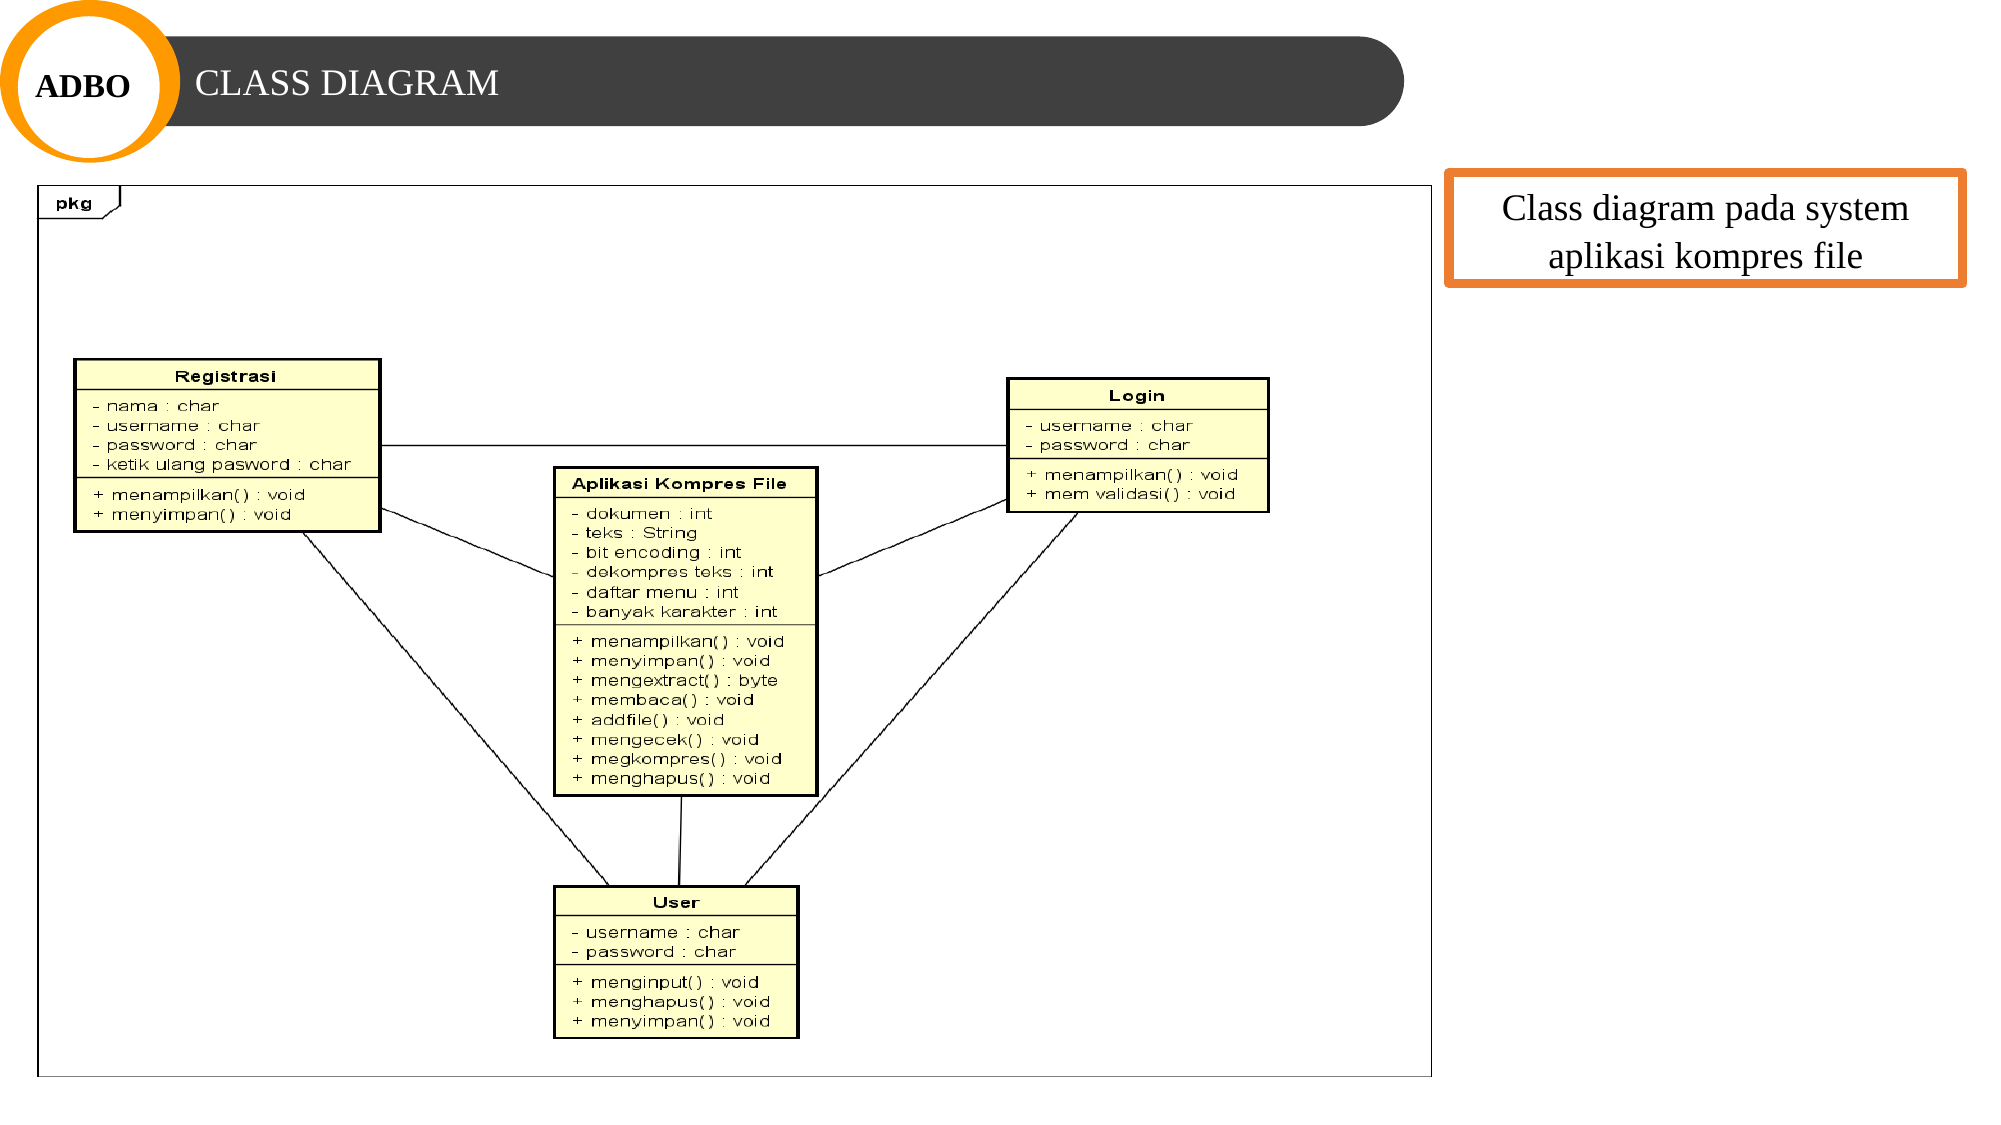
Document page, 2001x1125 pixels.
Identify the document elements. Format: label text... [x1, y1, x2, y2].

text_box ADBO [20, 56, 160, 112]
picture [20, 172, 1450, 1089]
text_box [24, 15, 154, 56]
text_box [21, 112, 157, 160]
text_box [16, 66, 20, 108]
text_box CLASS DIAGRAM [180, 51, 1405, 111]
text_box [167, 35, 1394, 63]
text_box [166, 100, 1395, 128]
text_box [0, 0, 180, 164]
text_box Class diagram pada system aplikasi kompres file [1450, 172, 1963, 284]
